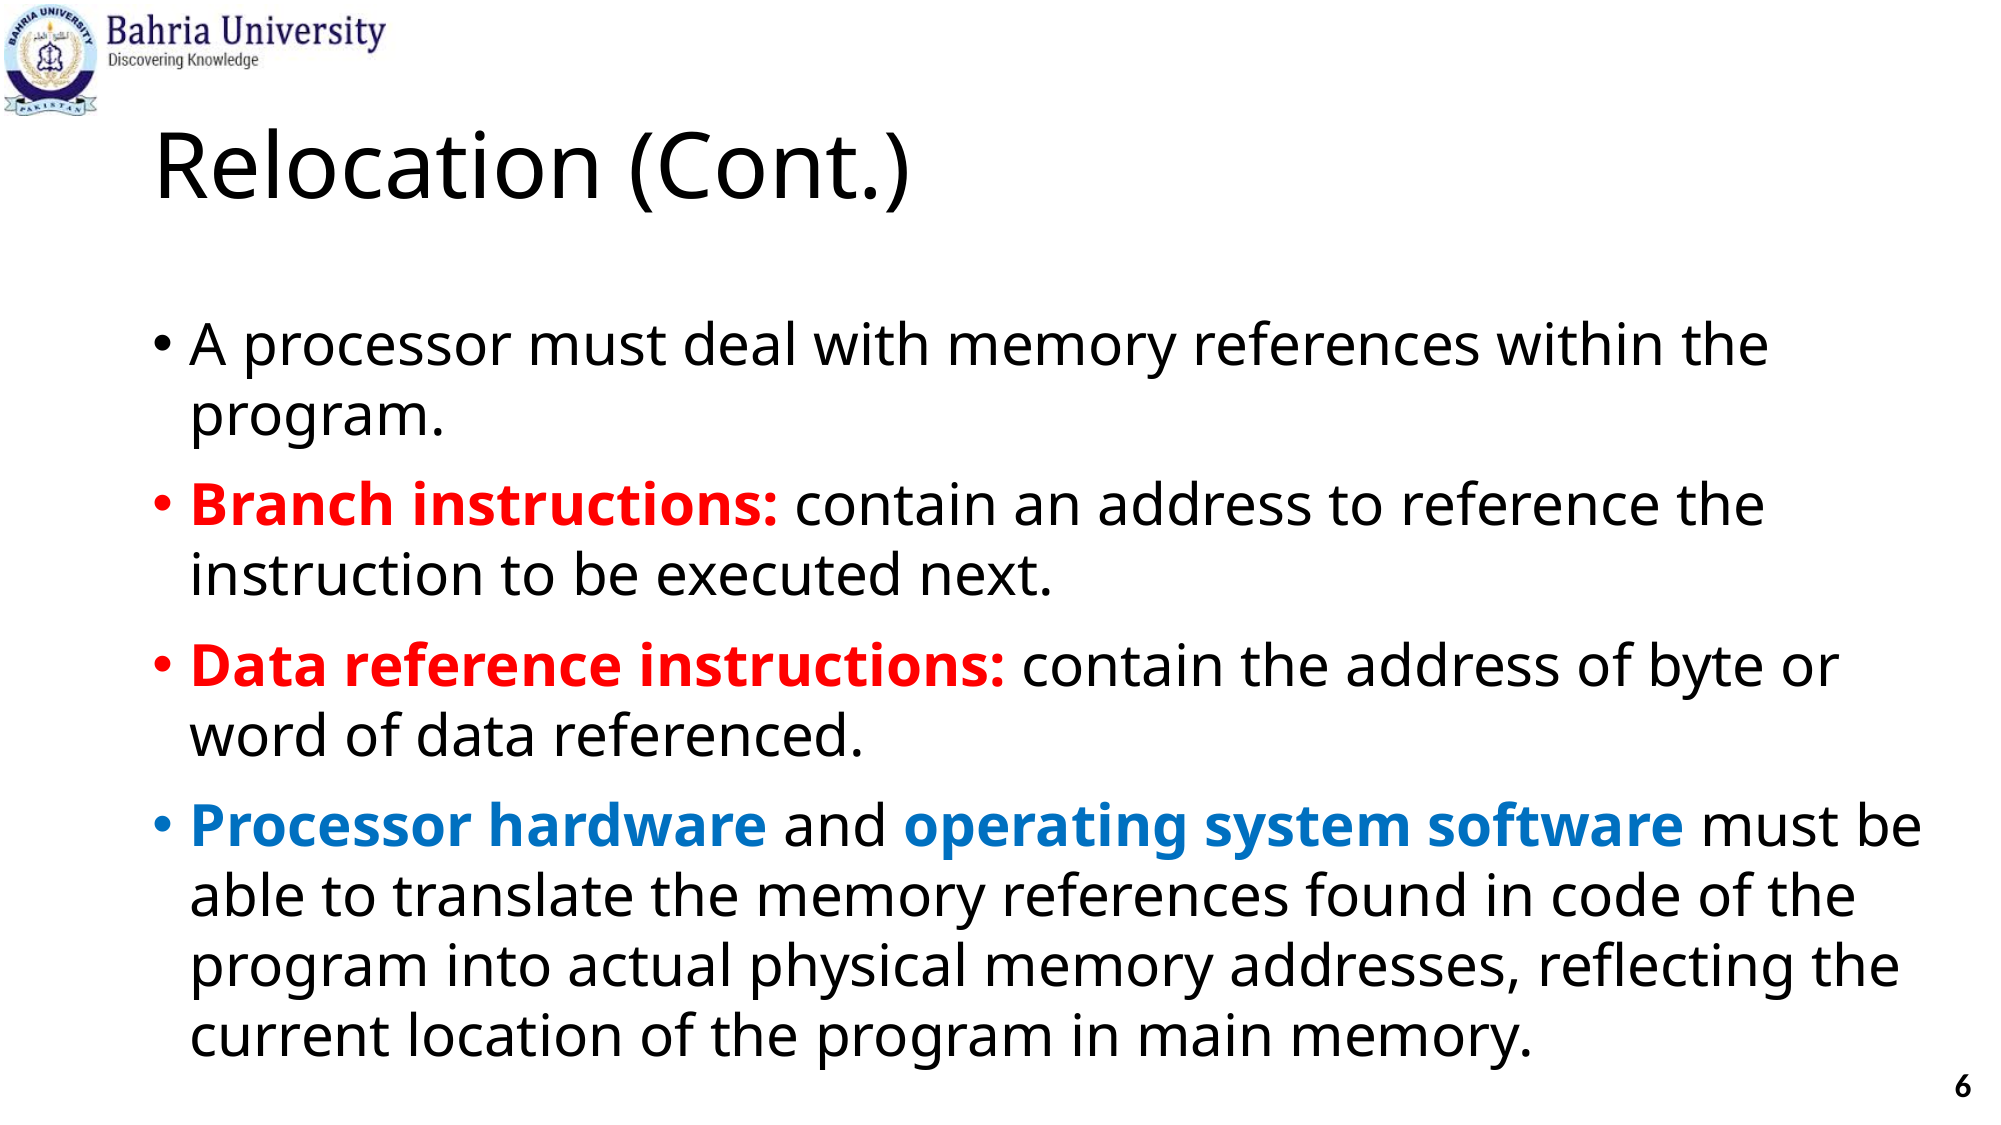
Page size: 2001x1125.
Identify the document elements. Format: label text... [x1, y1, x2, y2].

picture [4, 4, 400, 116]
slide_number 6 [1536, 1054, 1987, 1115]
title Relocation (Cont.) [137, 59, 1863, 278]
list A processor must deal with memory references within the program. Branch instructions: contain an address to reference the instruction to be executed next. Data reference instructions: contain the address of byte or word of data referenced. Processor hardware and operating system software must be able to translate the memory references found in code of the program into actual physical memory addresses, reflecting the current location of the program in main memory. [137, 299, 1962, 1115]
